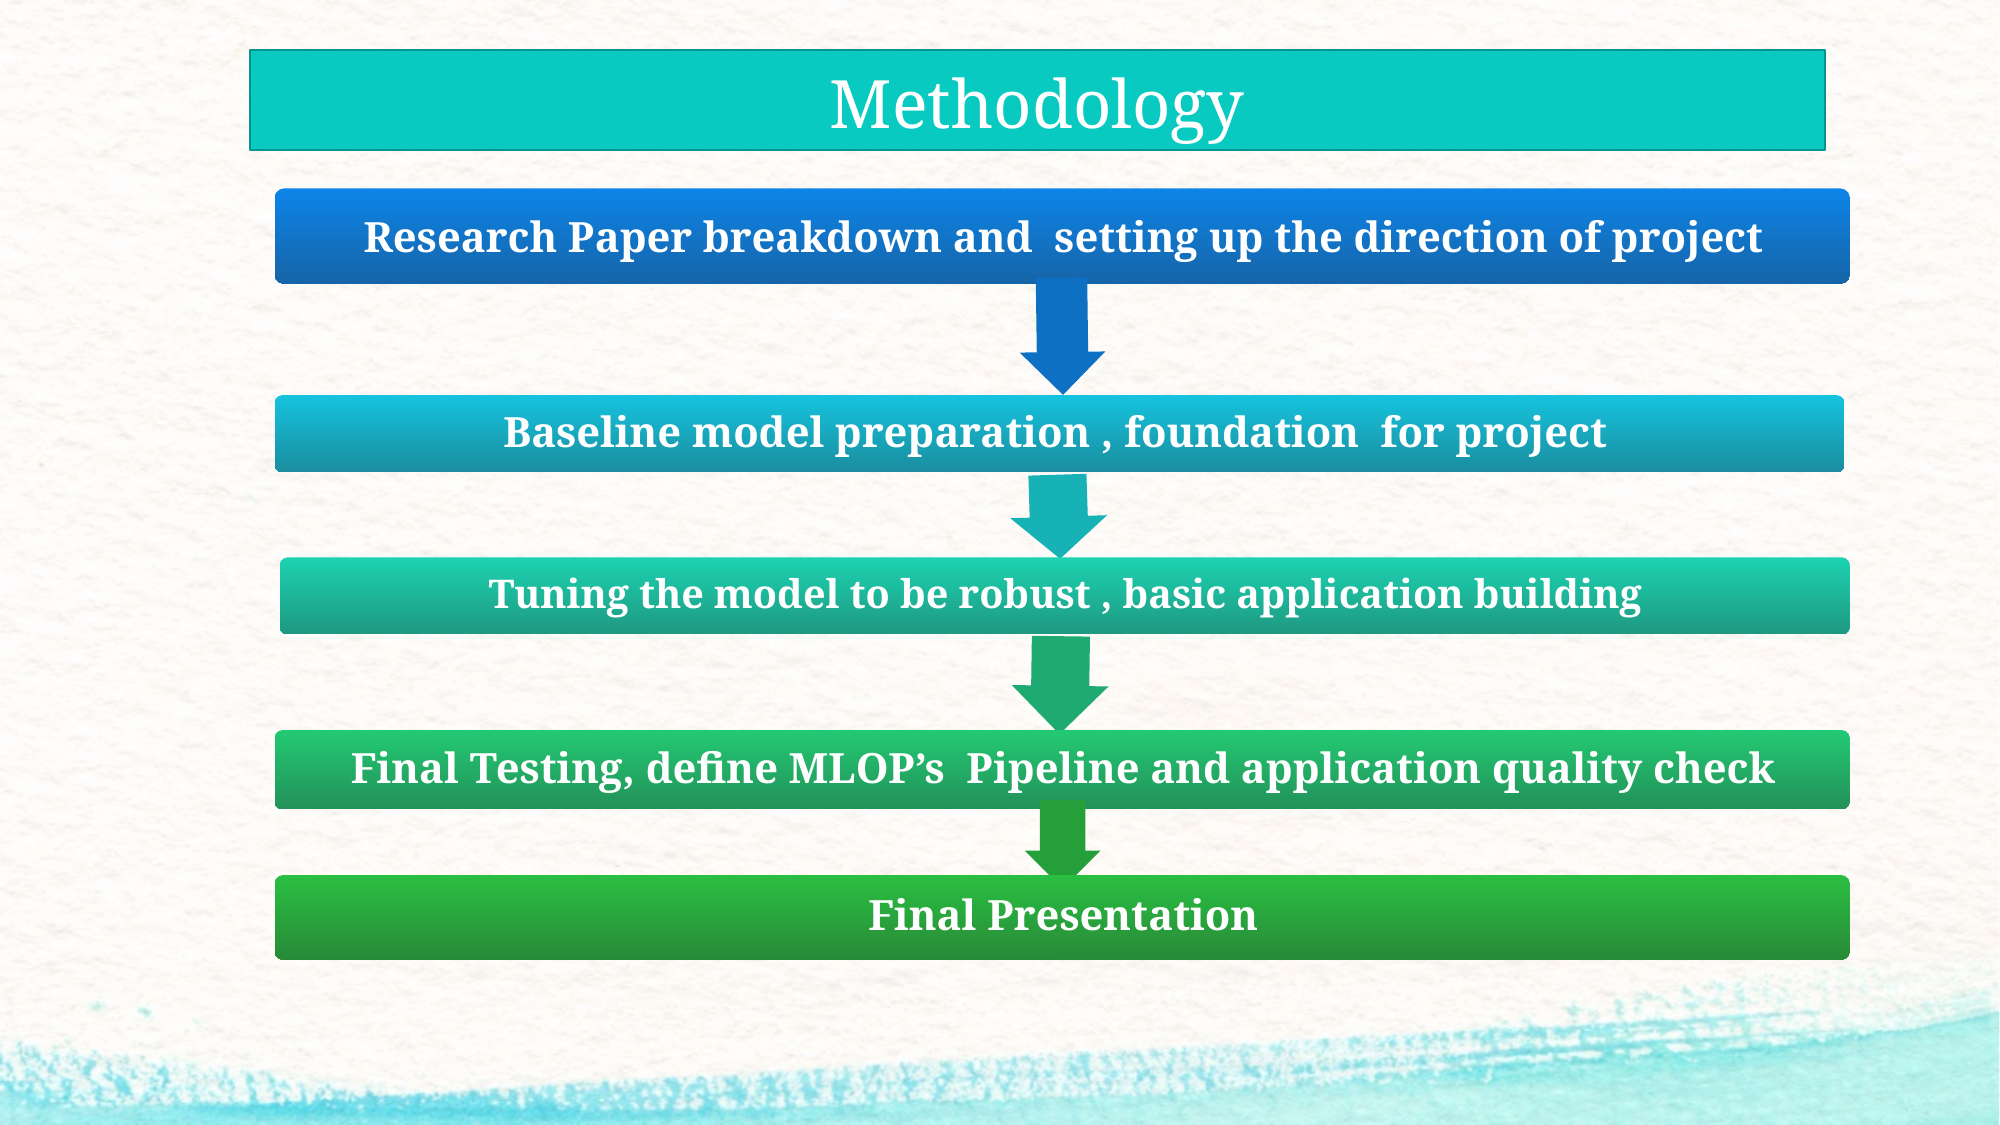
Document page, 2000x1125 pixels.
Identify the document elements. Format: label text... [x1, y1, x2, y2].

picture [0, 0, 2000, 1125]
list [274, 187, 1850, 1125]
title Methodology [249, 49, 1826, 151]
